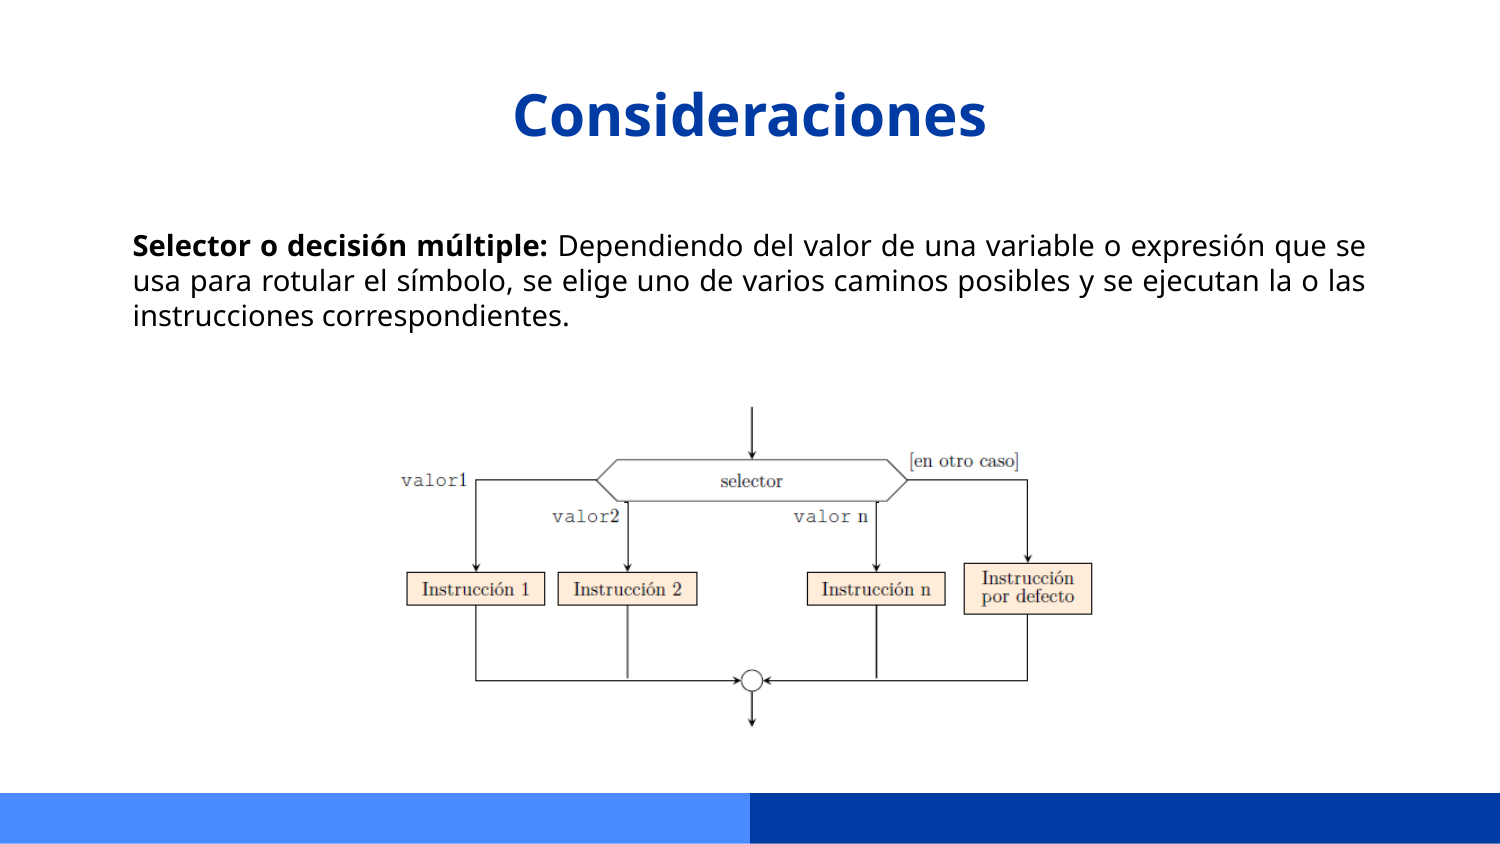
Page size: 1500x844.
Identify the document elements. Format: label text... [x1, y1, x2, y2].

title Consideraciones [117, 62, 1383, 157]
picture [384, 406, 1116, 732]
text_box Selector o decisión múltiple: Dependiendo del valor de una variable o expresión que se usa para rotular el símbolo, se elige uno de varios caminos posibles y se ejecutan la o las instrucciones correspondientes. [117, 212, 1383, 767]
